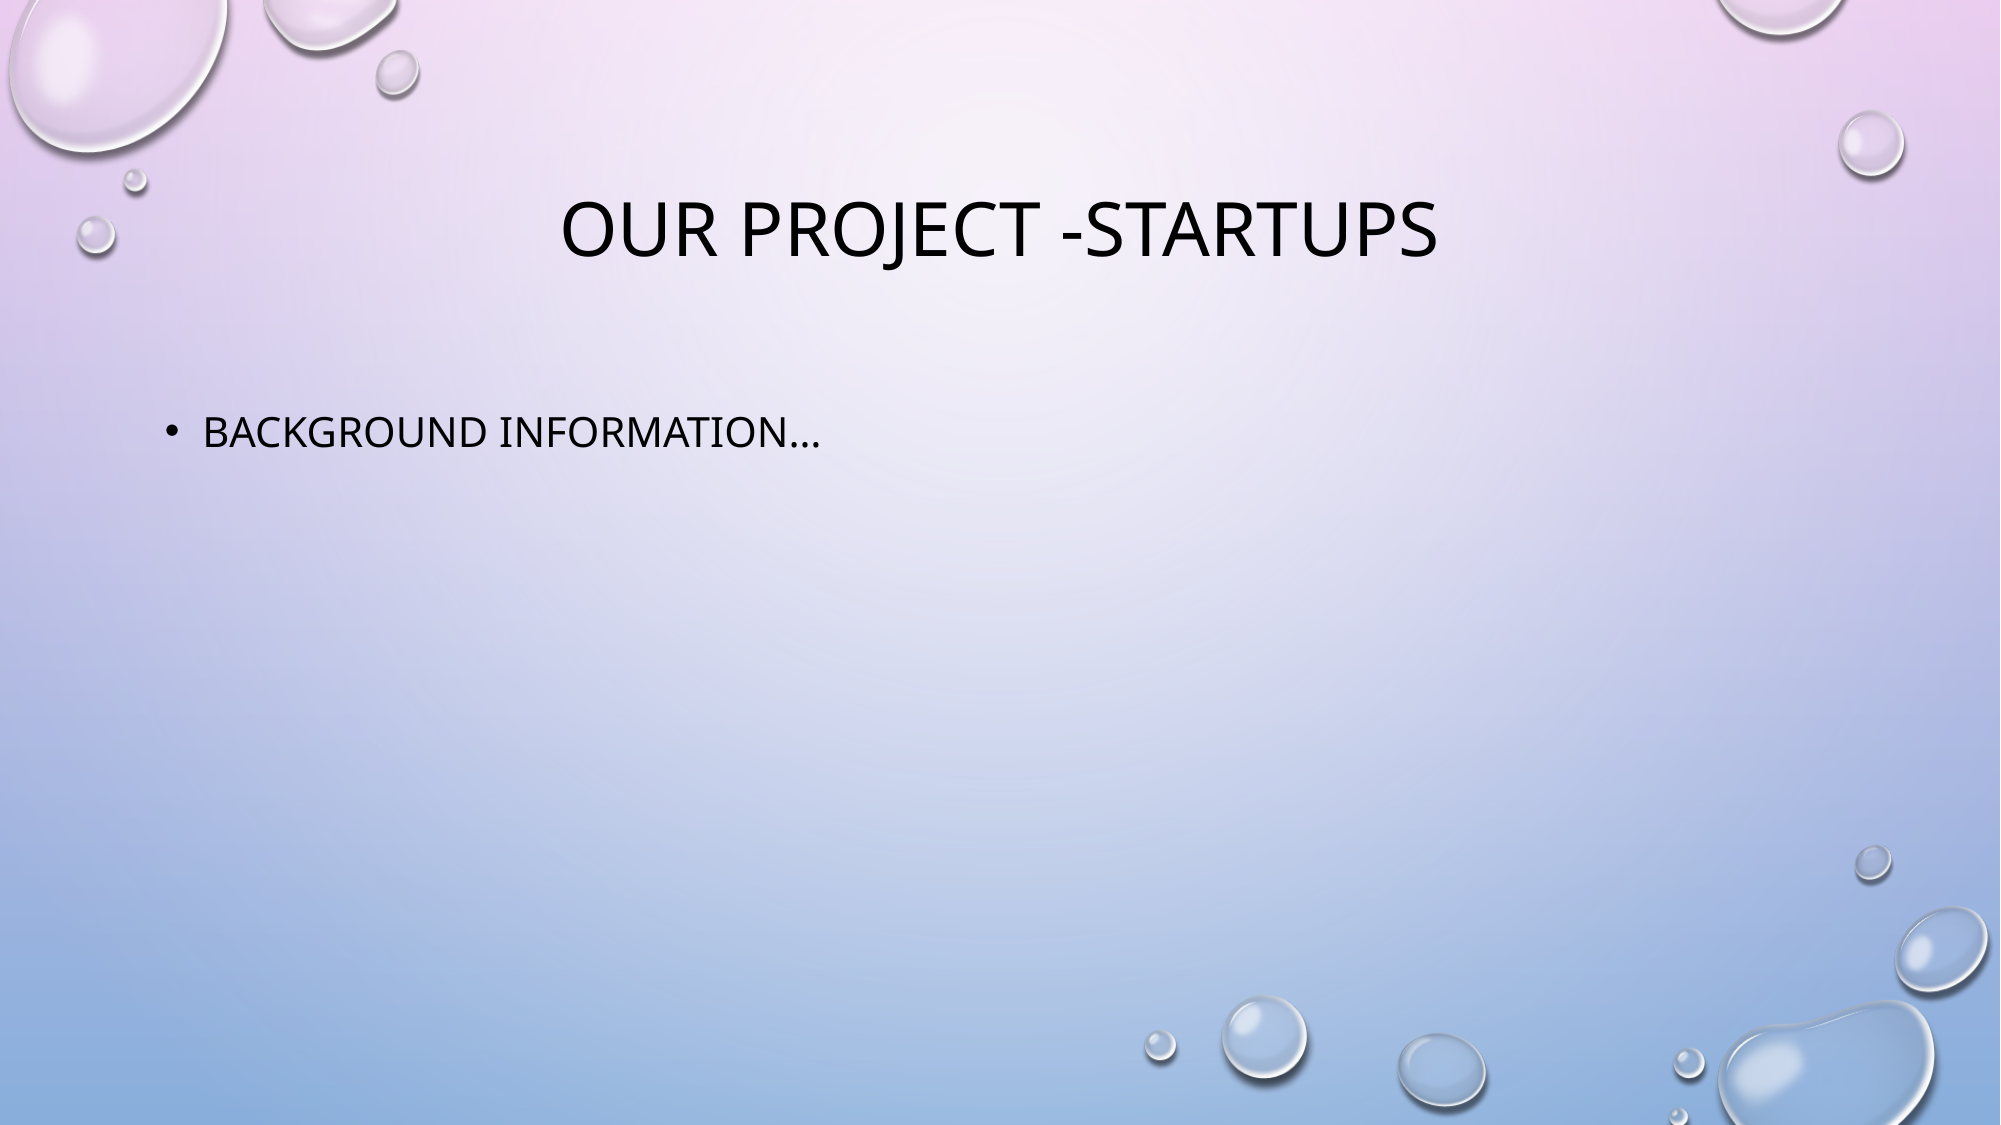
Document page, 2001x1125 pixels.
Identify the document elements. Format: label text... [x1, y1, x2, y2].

list Background information… [149, 388, 1850, 950]
title Our Project -Startups [149, 101, 1851, 364]
picture [0, 0, 2000, 1125]
